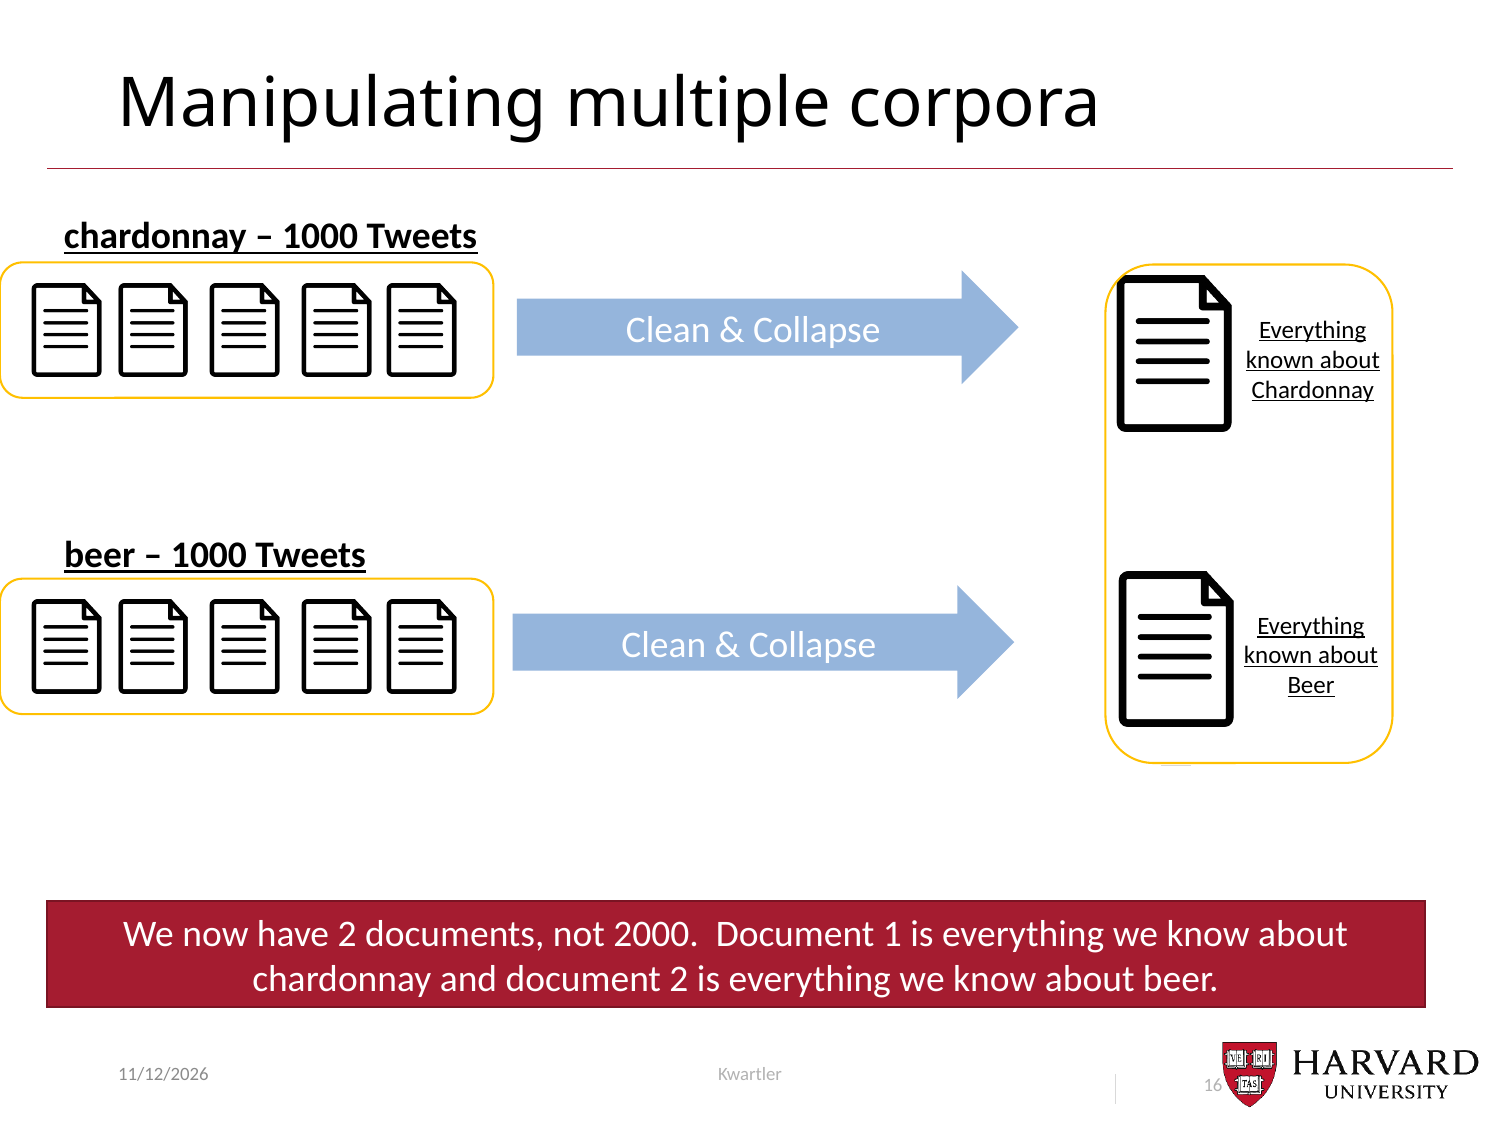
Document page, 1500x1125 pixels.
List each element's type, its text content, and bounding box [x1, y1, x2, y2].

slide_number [103, 1042, 441, 1103]
text_box chardonnay – 1000 Tweets [49, 204, 493, 262]
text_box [0, 578, 494, 715]
text_box Everything known about Beer [1254, 601, 1400, 707]
text_box Everything known about Chardonnay [1394, 305, 1402, 411]
slide_number 16 [1188, 1042, 1330, 1103]
text_box Clean & Collapse [511, 582, 1016, 702]
text_box [1106, 707, 1394, 765]
title Manipulating multiple corpora [103, 59, 1397, 157]
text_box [0, 262, 494, 398]
text_box [1104, 263, 1394, 601]
text_box beer – 1000 Tweets [49, 522, 382, 577]
picture [1098, 571, 1254, 728]
text_box Clean & Collapse [515, 267, 1021, 387]
text_box We now have 2 documents, not 2000. Document 1 is everything we know about chardonnay and document 2 is everything we know about beer. [46, 900, 1426, 1008]
picture [1200, 1024, 1500, 1125]
footer Kwartler [496, 1042, 1004, 1103]
picture [1096, 275, 1252, 432]
